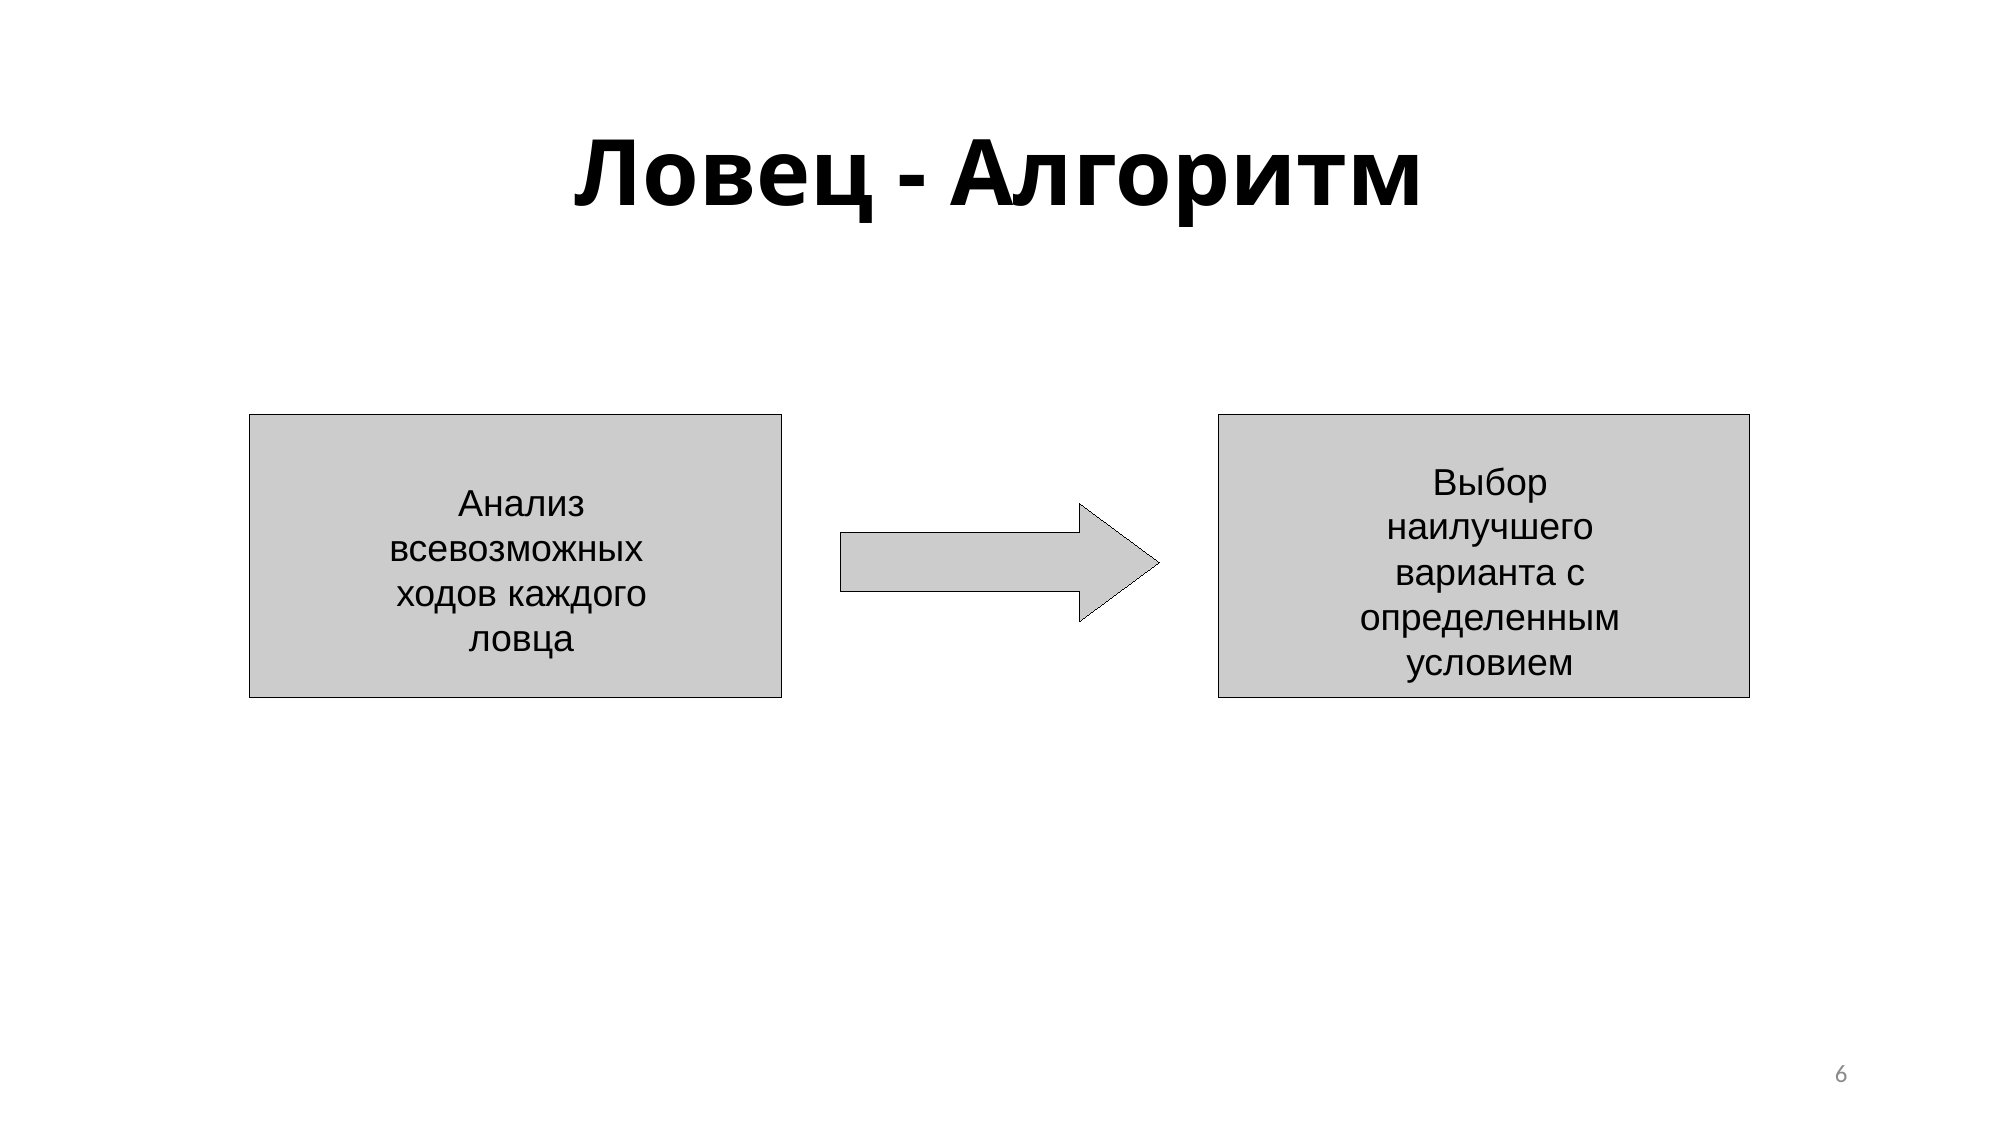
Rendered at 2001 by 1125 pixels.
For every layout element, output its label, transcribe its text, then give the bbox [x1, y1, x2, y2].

text_box Анализ всевозможных ходов каждого ловца [344, 471, 699, 654]
text_box Ловец - Алгоритм [137, 59, 1863, 278]
text_box 1 [1412, 1042, 1863, 1103]
text_box [840, 503, 1160, 622]
text_box [1218, 414, 1750, 698]
text_box [249, 414, 782, 698]
text_box Выбор наилучшего варианта с определенным условием [1312, 450, 1668, 675]
